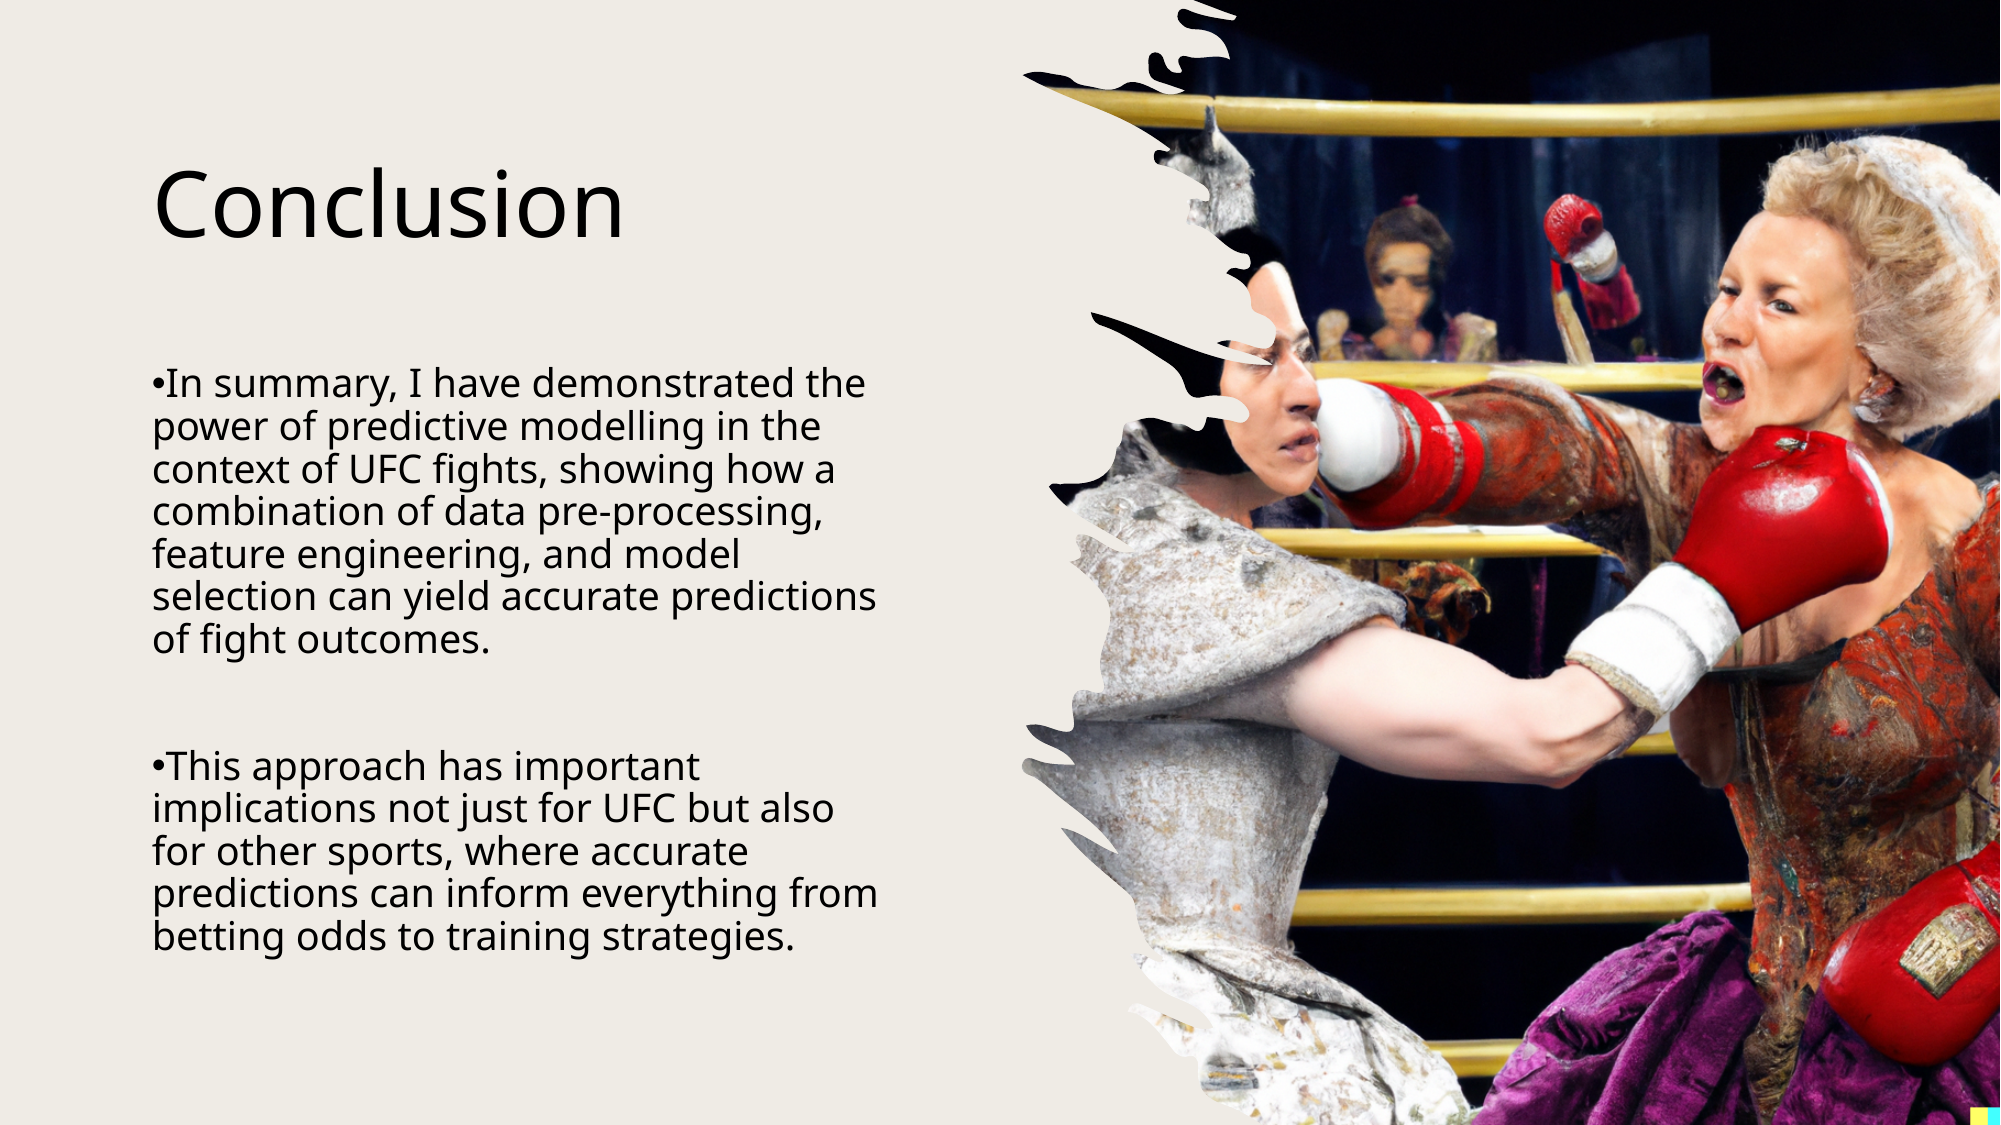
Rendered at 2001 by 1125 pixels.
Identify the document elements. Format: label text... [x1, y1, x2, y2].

text_box [0, 0, 1021, 1125]
title Conclusion [137, 59, 999, 357]
text_box In summary, I have demonstrated the power of predictive modelling in the context of UFC fights, showing how a combination of data pre-processing, feature engineering, and model selection can yield accurate predictions of fight outcomes. This approach has important implications not just for UFC but also for other sports, where accurate predictions can inform everything from betting odds to training strategies. [136, 356, 895, 987]
picture [1021, 0, 2000, 1125]
